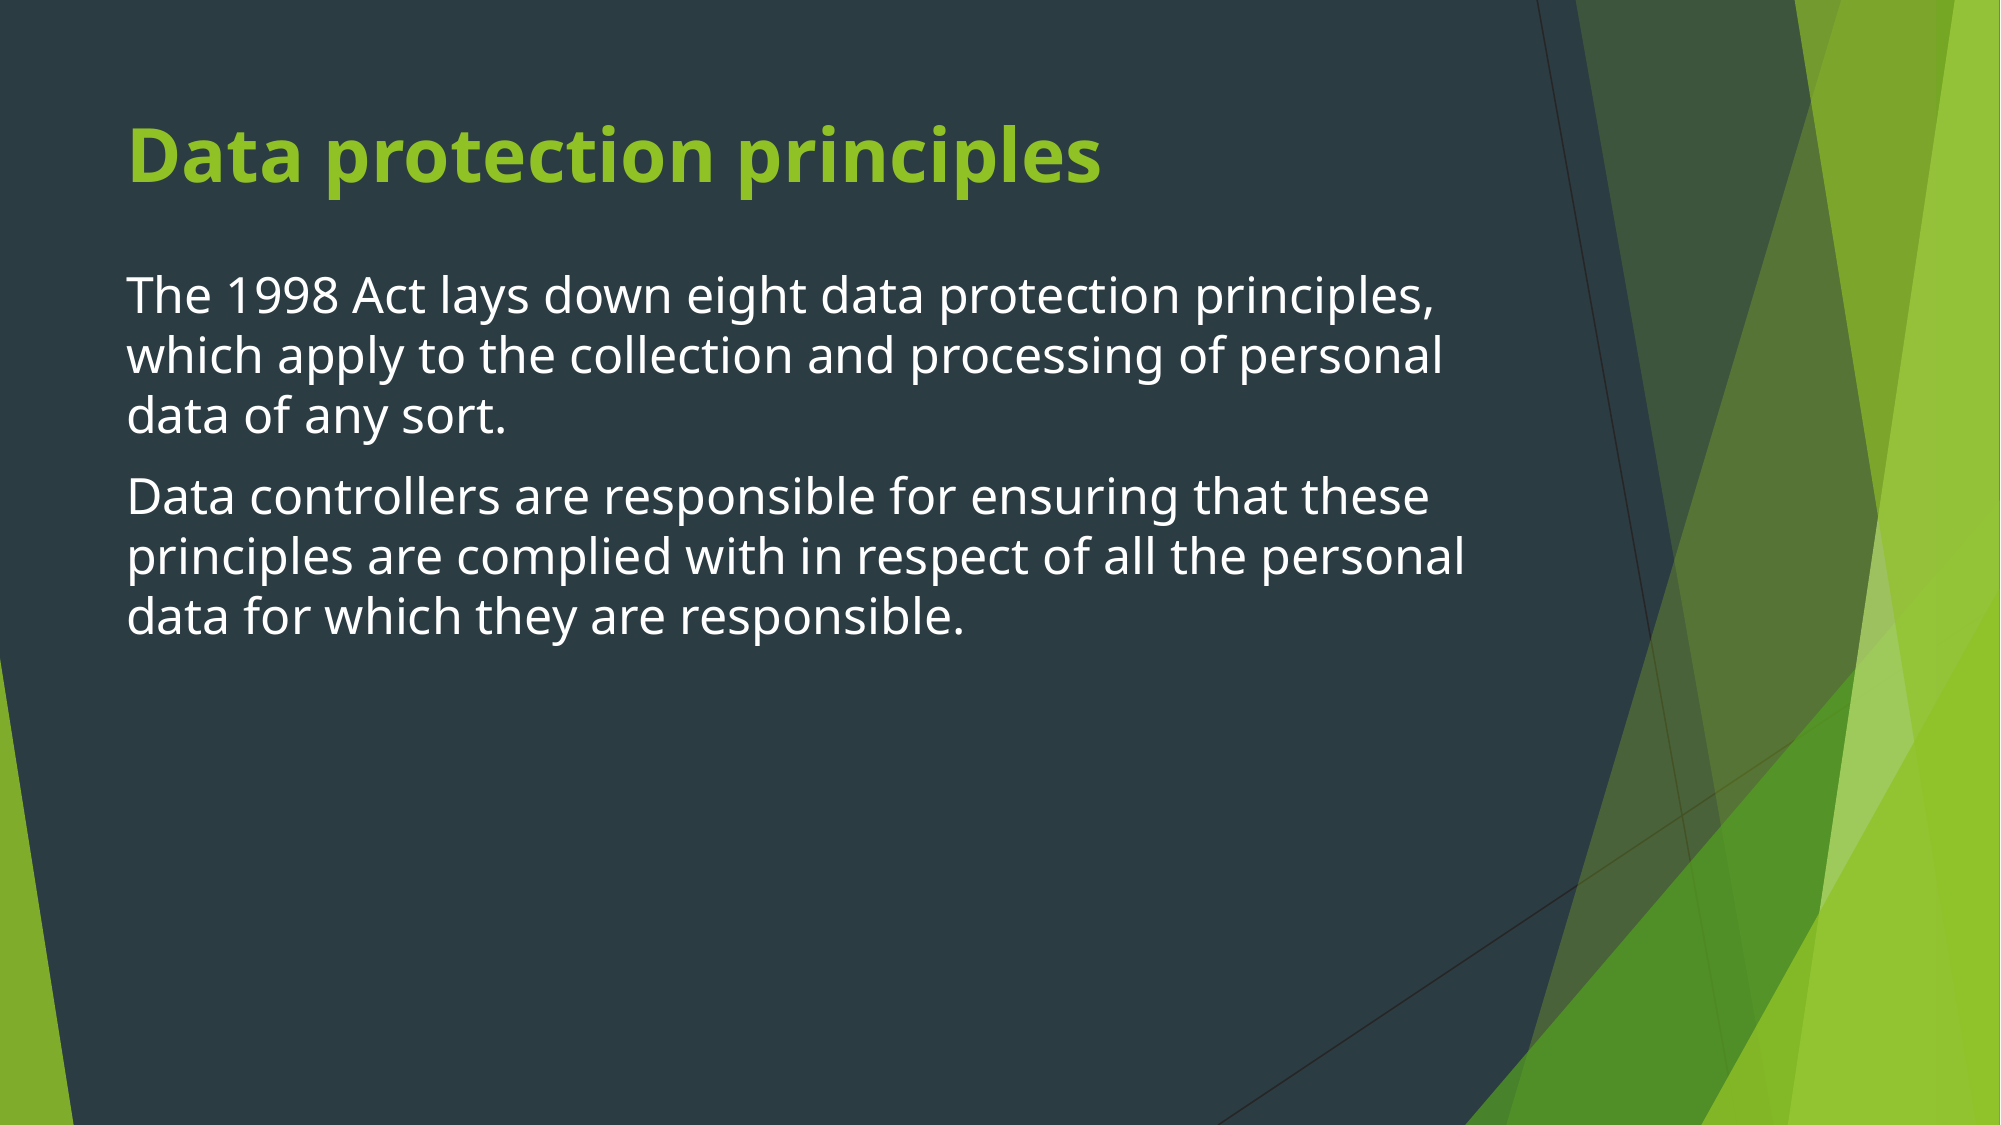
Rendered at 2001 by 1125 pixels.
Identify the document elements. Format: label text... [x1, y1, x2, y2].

list The 1998 Act lays down eight data protection principles, which apply to the collection and processing of personal data of any sort. Data controllers are responsible for ensuring that these principles are complied with in respect of all the personal data for which they are responsible. [110, 255, 1522, 958]
title Data protection principles [110, 99, 1522, 249]
